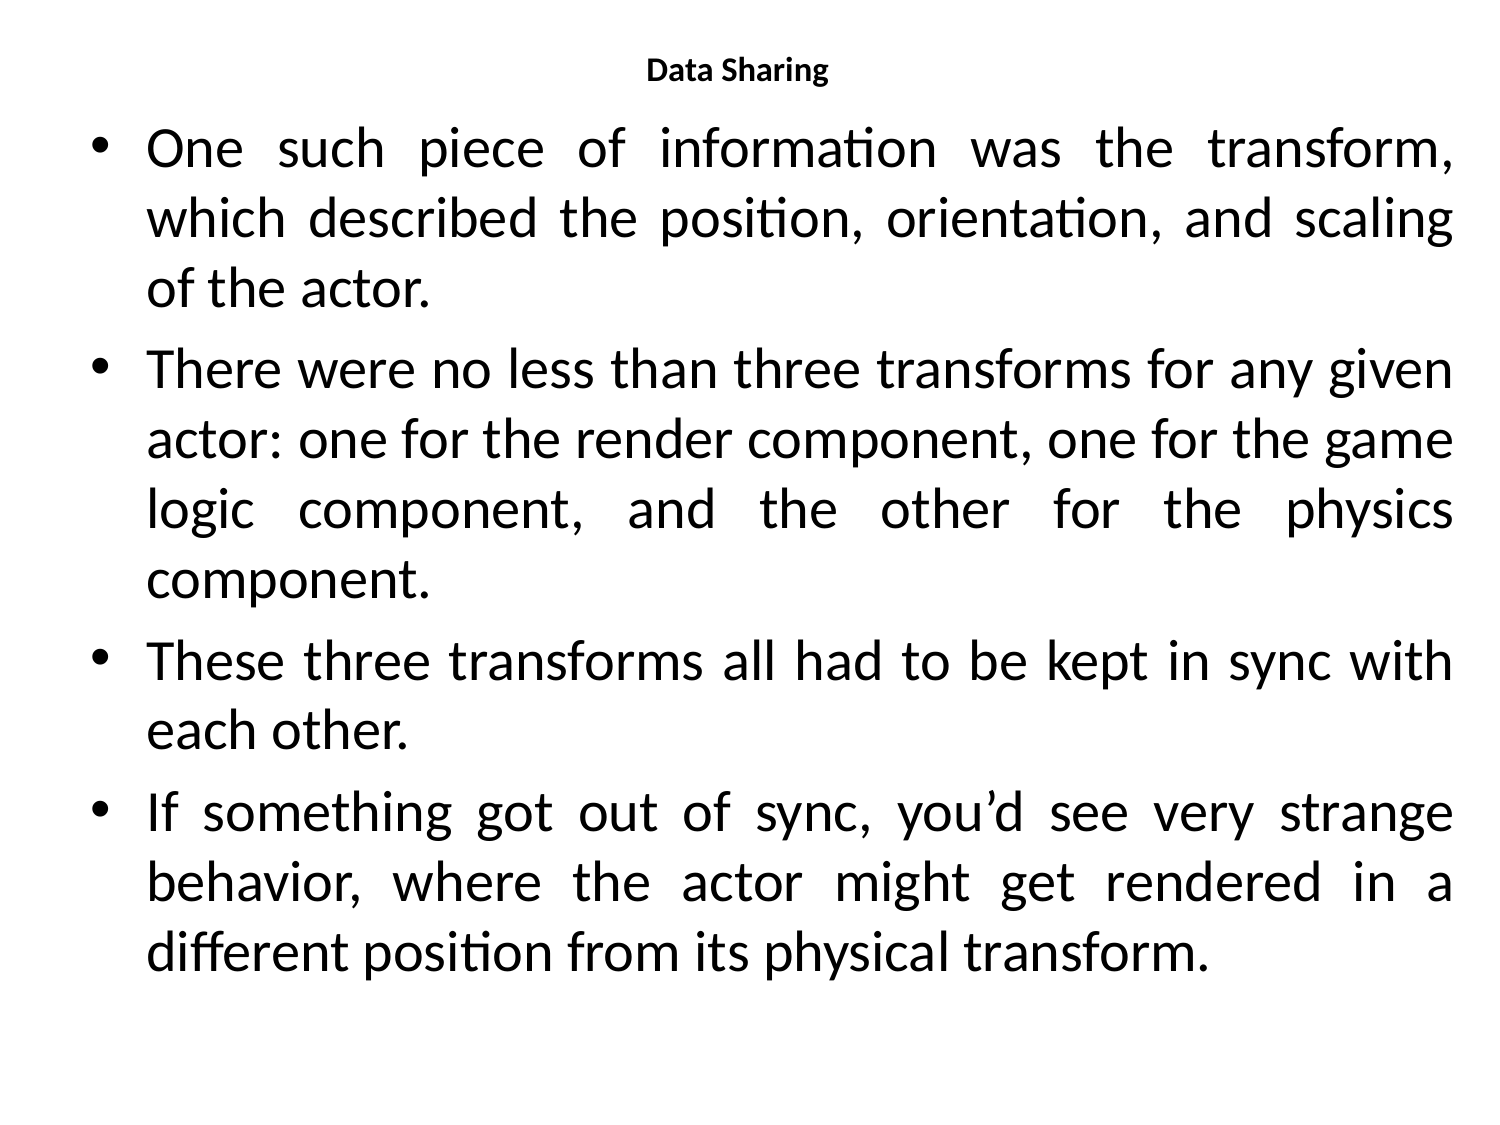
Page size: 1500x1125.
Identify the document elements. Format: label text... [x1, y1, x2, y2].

title Data Sharing [75, 30, 1425, 101]
list One such piece of information was the transform, which described the position, orientation, and scaling of the actor. There were no less than three transforms for any given actor: one for the render component, one for the game logic component, and the other for the physics component. These three transforms all had to be kept in sync with each other. If something got out of sync, you’d see very strange behavior, where the actor might get rendered in a different position from its physical transform. [75, 101, 1471, 1106]
